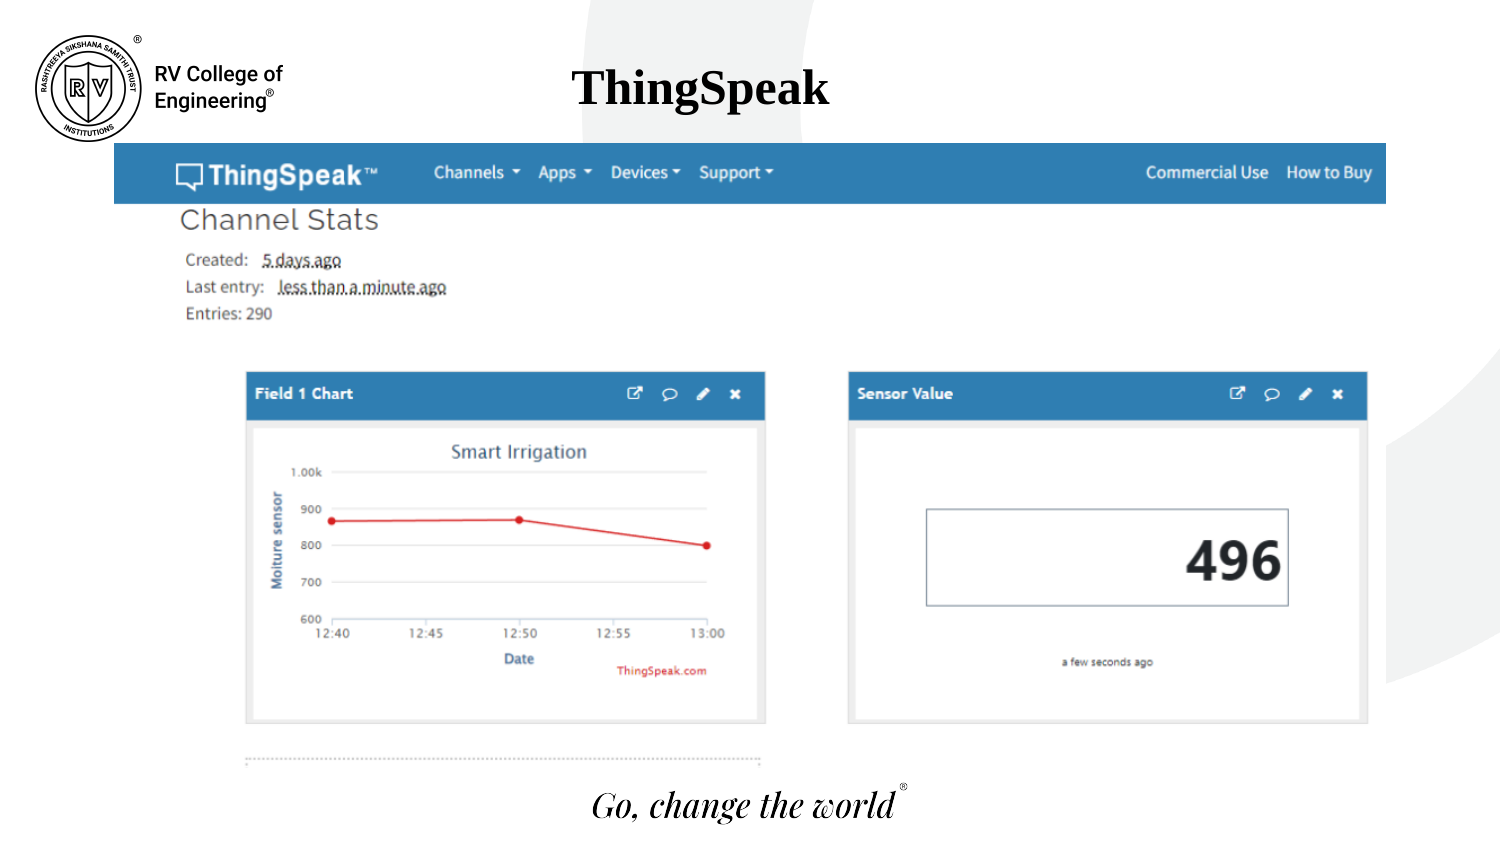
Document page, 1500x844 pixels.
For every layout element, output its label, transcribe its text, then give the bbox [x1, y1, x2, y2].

text_box ThingSpeak [556, 39, 1299, 141]
picture [0, 0, 1500, 844]
